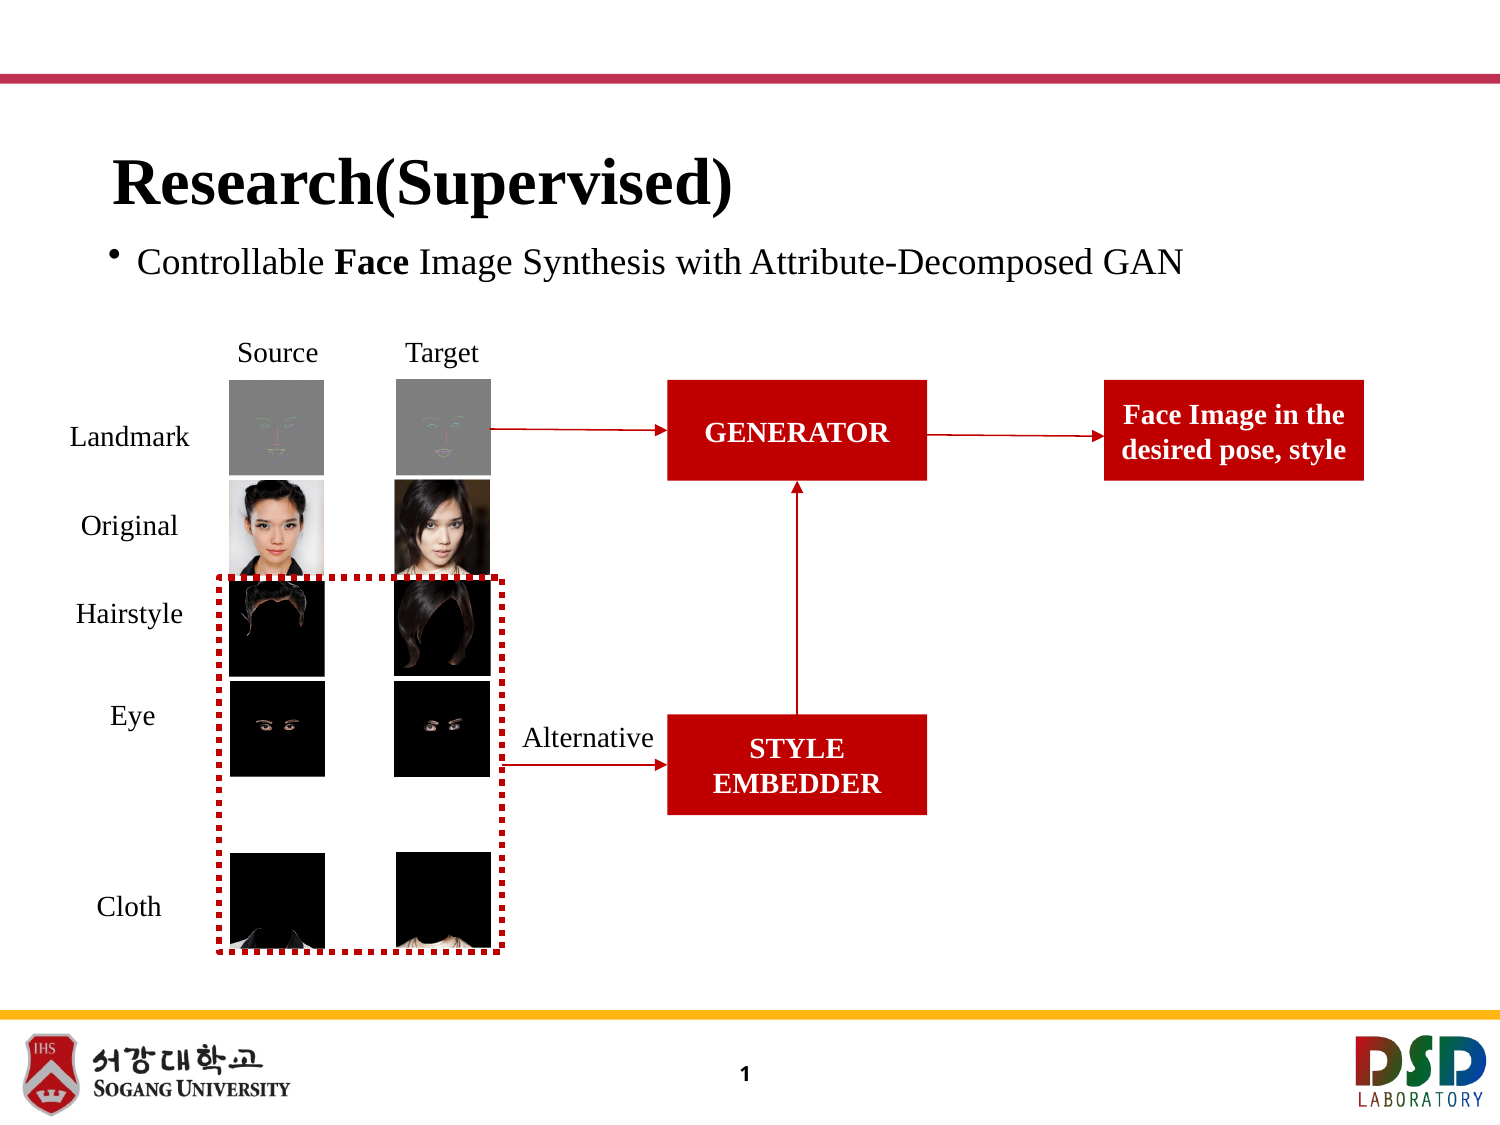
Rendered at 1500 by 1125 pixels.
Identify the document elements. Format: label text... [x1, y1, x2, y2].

picture [1341, 1022, 1500, 1125]
text_box GENERATOR [667, 379, 928, 481]
text_box Alternative [505, 710, 672, 761]
text_box Controllable Face Image Synthesis with Attribute-Decomposed GAN [108, 236, 1247, 303]
text_box Eye [49, 689, 216, 739]
text_box [218, 577, 503, 953]
picture [229, 480, 324, 577]
text_box Target [361, 325, 525, 376]
picture [228, 380, 324, 476]
picture [395, 852, 491, 949]
picture [395, 379, 491, 476]
picture [13, 1032, 298, 1117]
picture [229, 580, 326, 677]
picture [230, 681, 326, 778]
slide_number 1 [595, 1050, 896, 1099]
text_box Face Image in the desired pose, style [1104, 379, 1364, 481]
text_box Original [46, 498, 213, 549]
text_box Hairstyle [46, 587, 213, 638]
picture [394, 580, 491, 676]
text_box Cloth [46, 879, 213, 930]
text_box Landmark [46, 410, 213, 460]
text_box Source [194, 325, 361, 376]
picture [230, 853, 326, 950]
text_box STYLE EMBEDDER [667, 714, 928, 816]
picture [394, 681, 490, 778]
picture [394, 478, 490, 575]
title Research(Supervised) [111, 88, 1448, 219]
